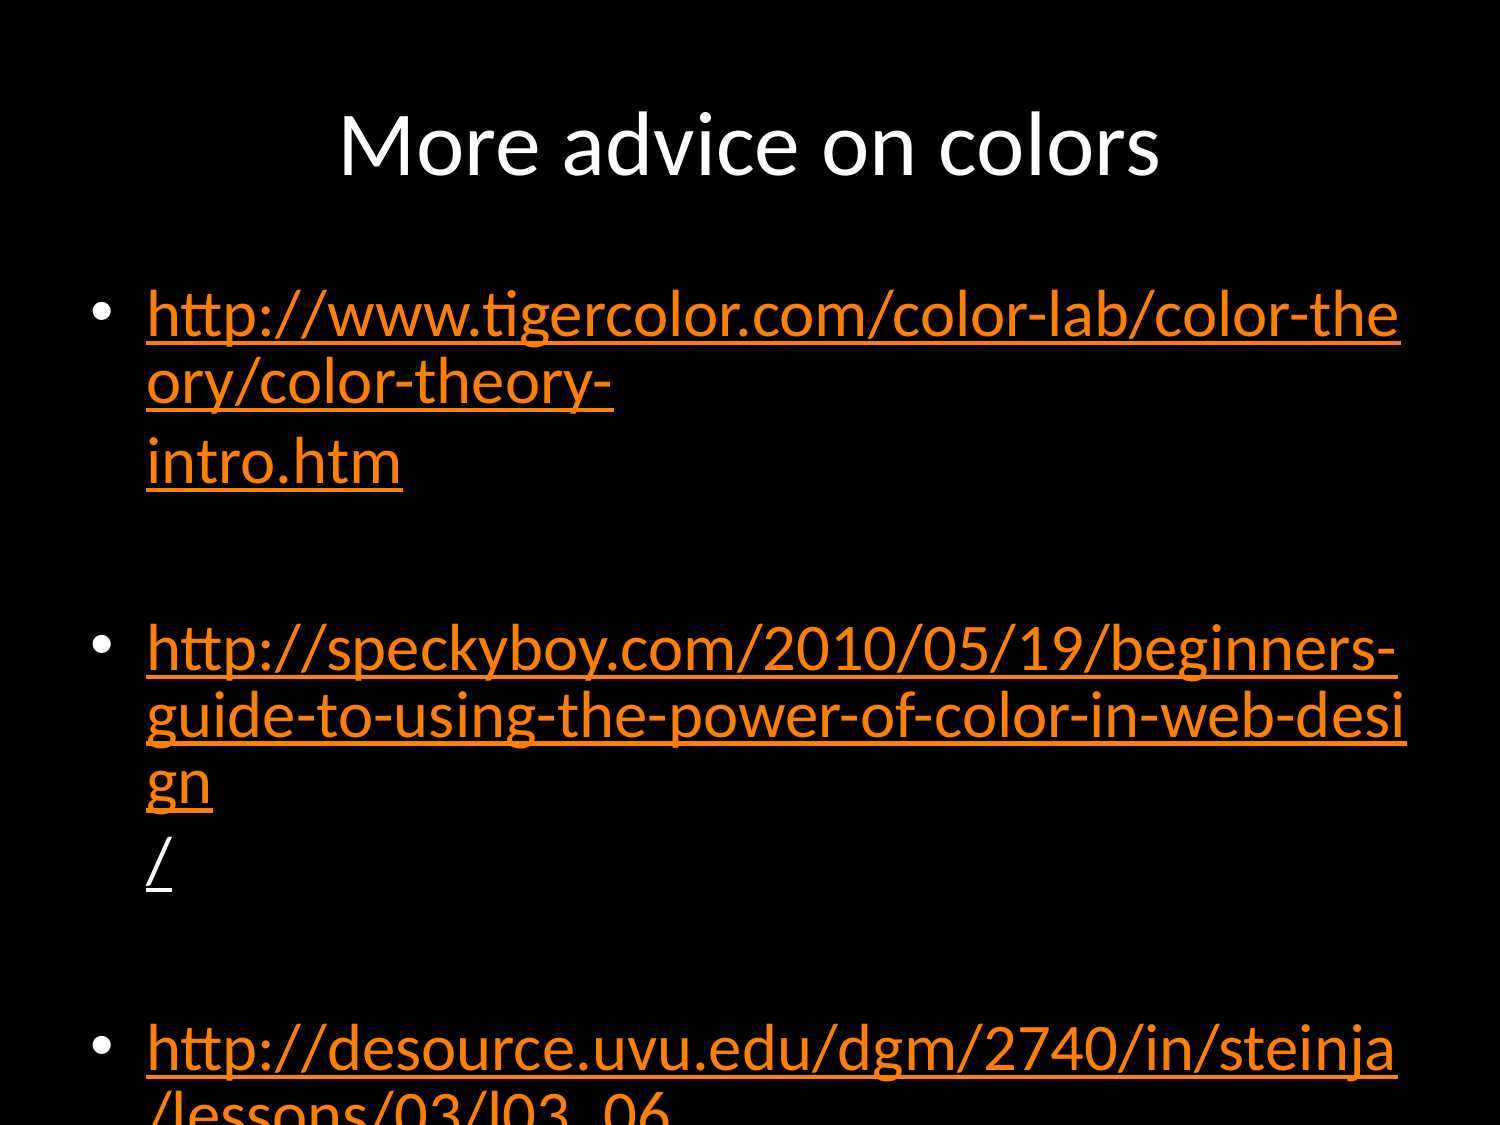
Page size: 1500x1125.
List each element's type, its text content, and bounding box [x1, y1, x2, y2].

title More advice on colors [75, 45, 1425, 233]
list http://www.tigercolor.com/color-lab/color-theory/color-theory-intro.htm http://speckyboy.com/2010/05/19/beginners-guide-to-using-the-power-of-color-in-web-design/ http://desource.uvu.edu/dgm/2740/in/steinja/lessons/03/l03_06.html [75, 262, 1425, 1005]
